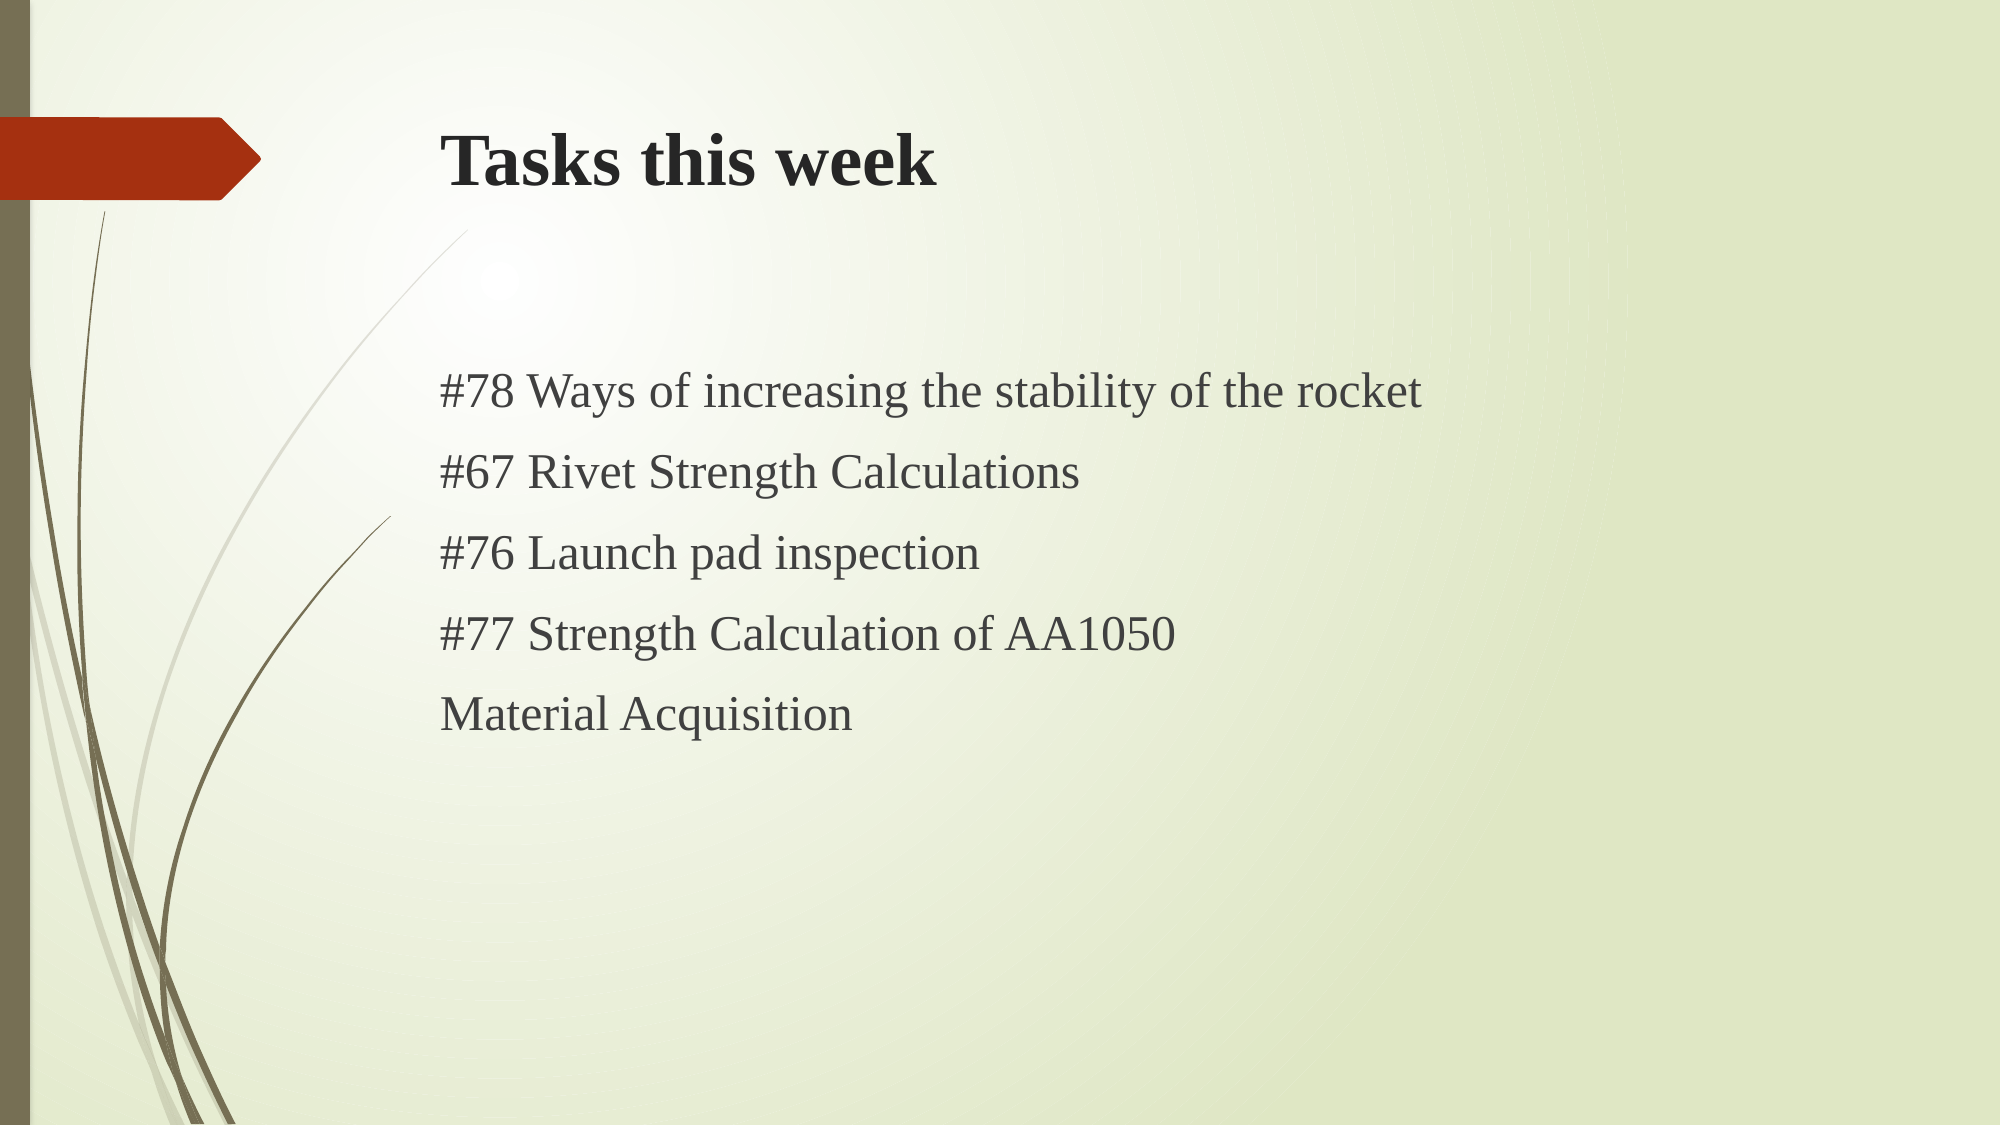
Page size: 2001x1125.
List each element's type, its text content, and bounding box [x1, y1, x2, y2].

title Tasks this week [425, 102, 1888, 313]
list #78 Ways of increasing the stability of the rocket #67 Rivet Strength Calculations #76 Launch pad inspection #77 Strength Calculation of AA1050 Material Acquisition [424, 350, 1888, 970]
